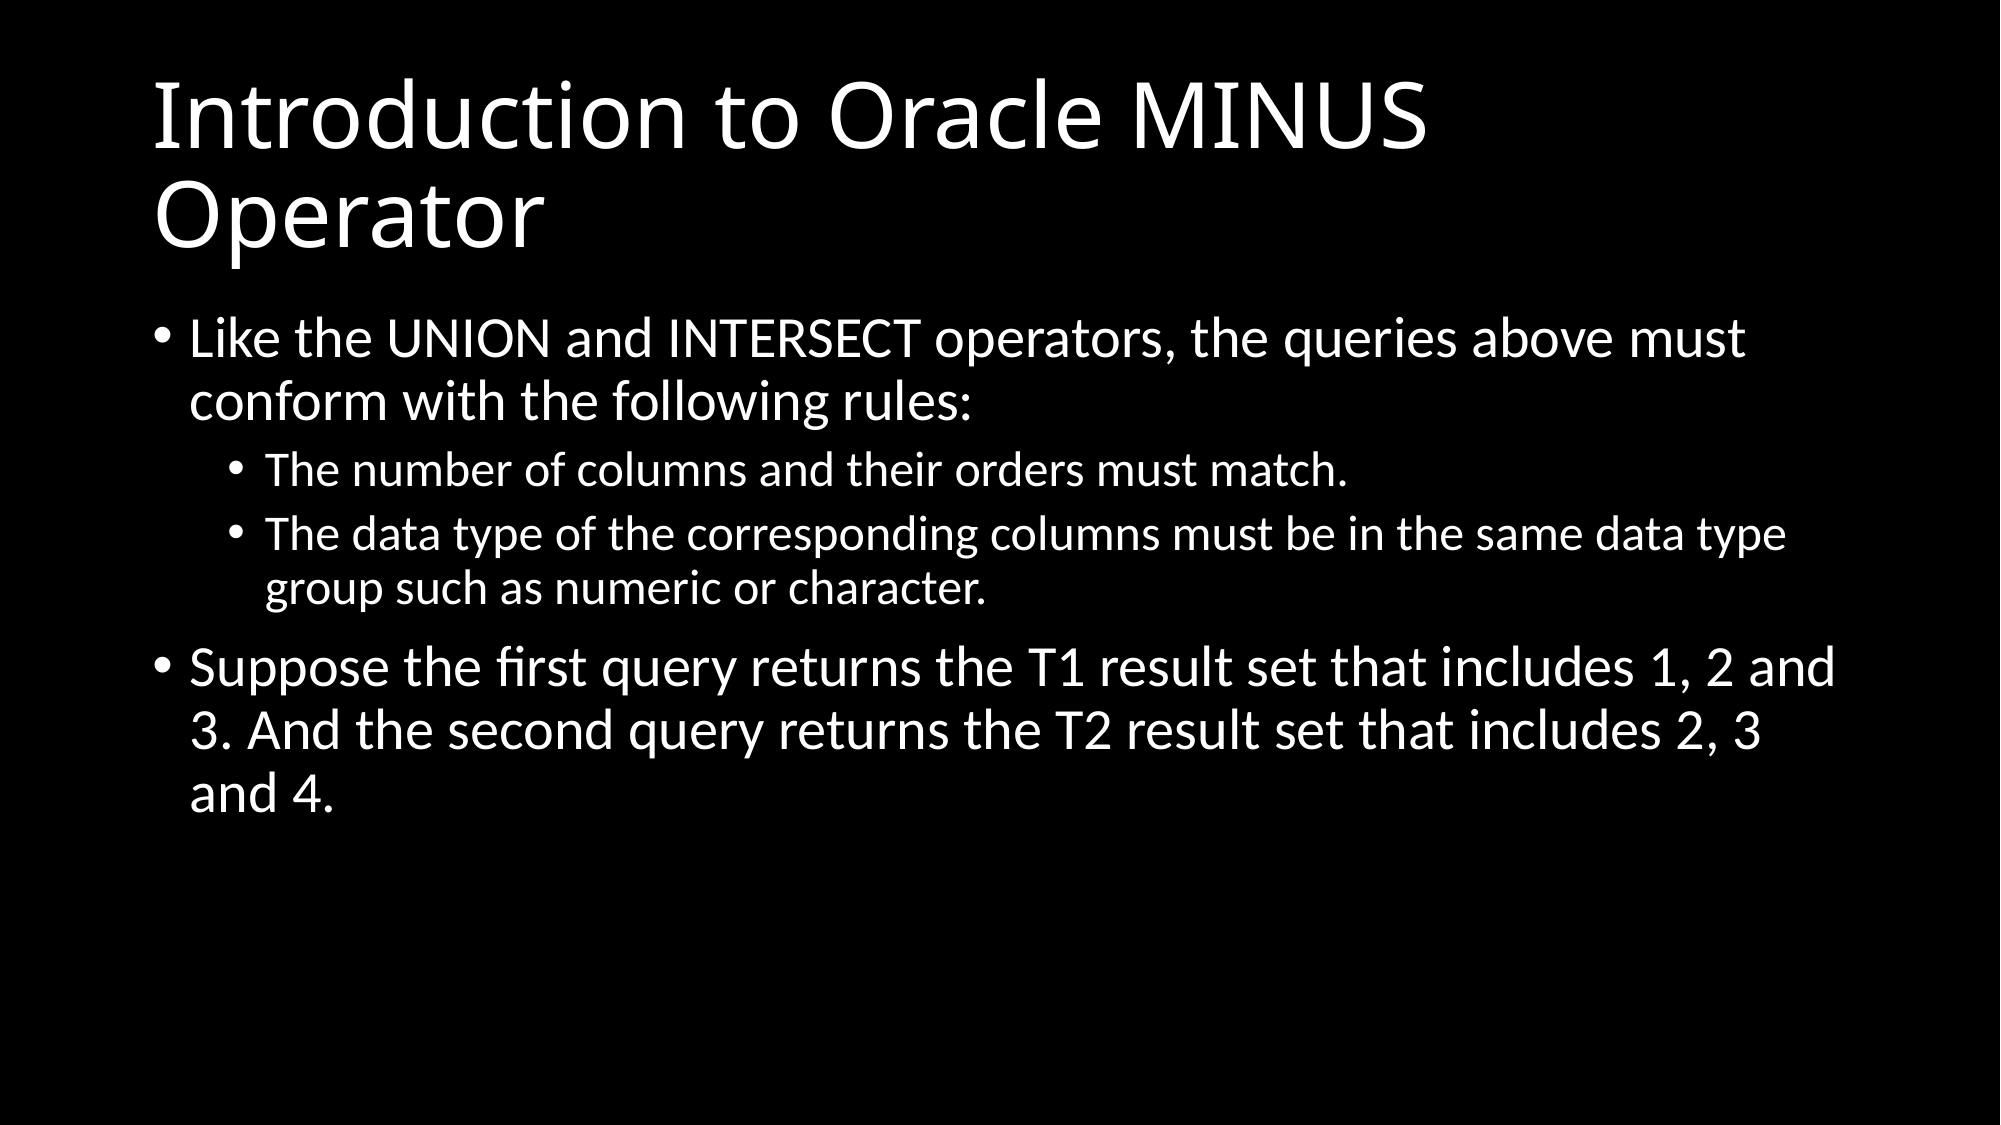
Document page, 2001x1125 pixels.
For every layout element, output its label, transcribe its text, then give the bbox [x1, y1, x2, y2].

title Introduction to Oracle MINUS Operator [137, 59, 1863, 278]
list Like the UNION and INTERSECT operators, the queries above must conform with the following rules: The number of columns and their orders must match. The data type of the corresponding columns must be in the same data type group such as numeric or character. Suppose the first query returns the T1 result set that includes 1, 2 and 3. And the second query returns the T2 result set that includes 2, 3 and 4. [137, 299, 1863, 1014]
